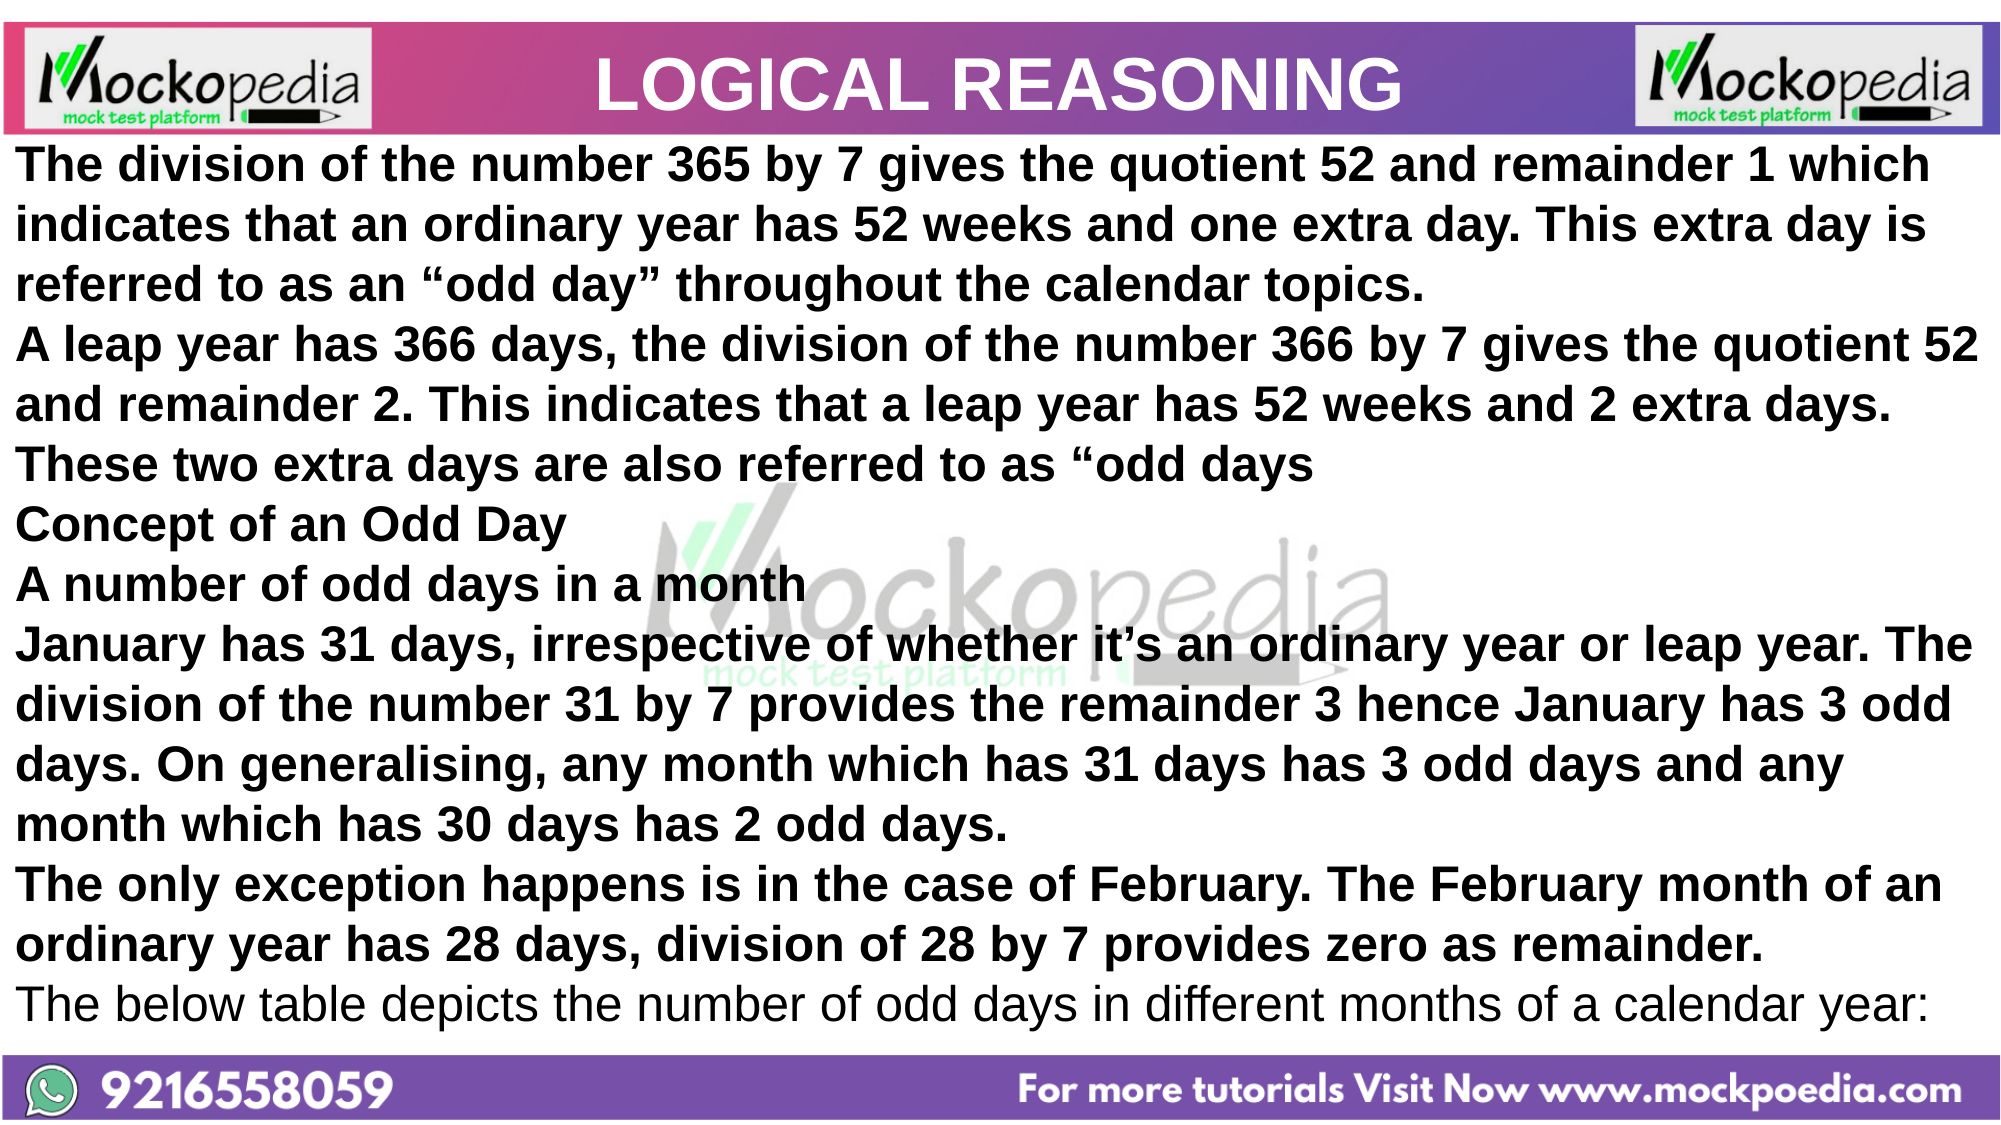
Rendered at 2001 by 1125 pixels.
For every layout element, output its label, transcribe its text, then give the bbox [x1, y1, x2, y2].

picture [0, 0, 2001, 1125]
title LOGICAL REASONING [41, 31, 1959, 124]
text_box The division of the number 365 by 7 gives the quotient 52 and remainder 1 which indicates that an ordinary year has 52 weeks and one extra day. This extra day is referred to as an “odd day” throughout the calendar topics. A leap year has 366 days, the division of the number 366 by 7 gives the quotient 52 and remainder 2. This indicates that a leap year has 52 weeks and 2 extra days. These two extra days are also referred to as “odd days Concept of an Odd Day A number of odd days in a month January has 31 days, irrespective of whether it’s an ordinary year or leap year. The division of the number 31 by 7 provides the remainder 3 hence January has 3 odd days. On generalising, any month which has 31 days has 3 odd days and any month which has 30 days has 2 odd days. The only exception happens is in the case of February. The February month of an ordinary year has 28 days, division of 28 by 7 provides zero as remainder. The below table depicts the number of odd days in different months of a calendar year: [0, 124, 2000, 1125]
